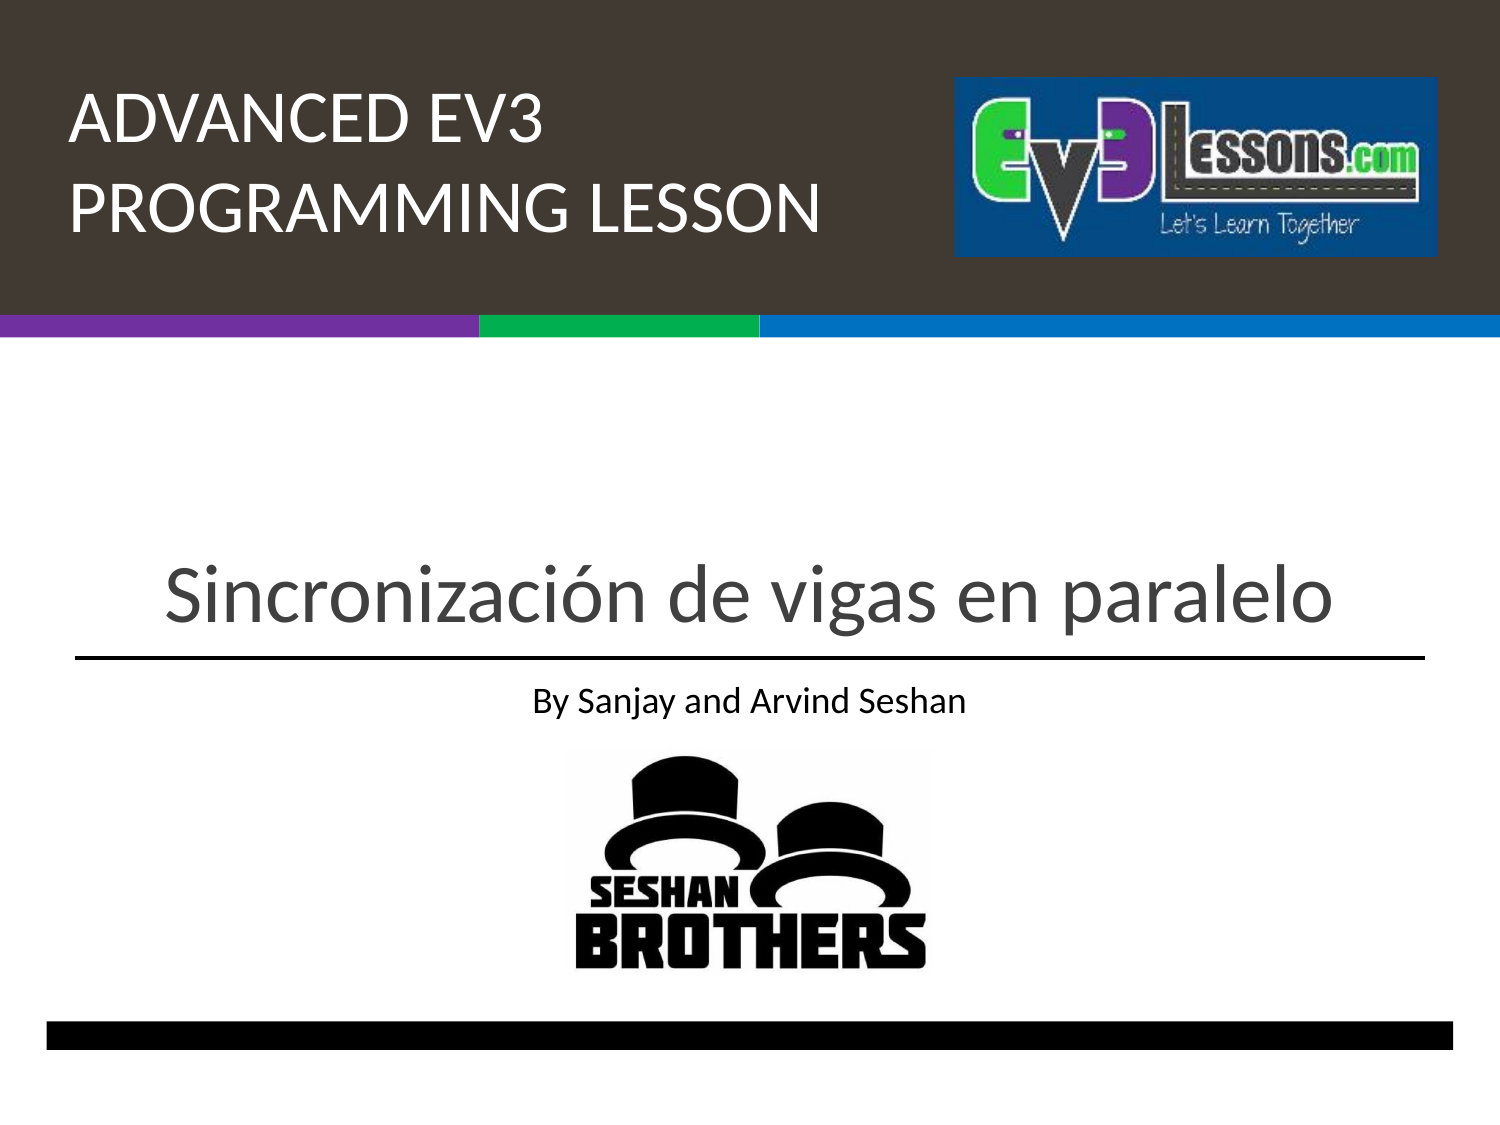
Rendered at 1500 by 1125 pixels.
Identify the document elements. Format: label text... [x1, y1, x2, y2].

picture [566, 747, 934, 976]
subtitle By Sanjay and Arvind Seshan [75, 668, 1425, 748]
title Sincronización de vigas en paralelo [75, 468, 1425, 647]
picture [954, 77, 1438, 257]
